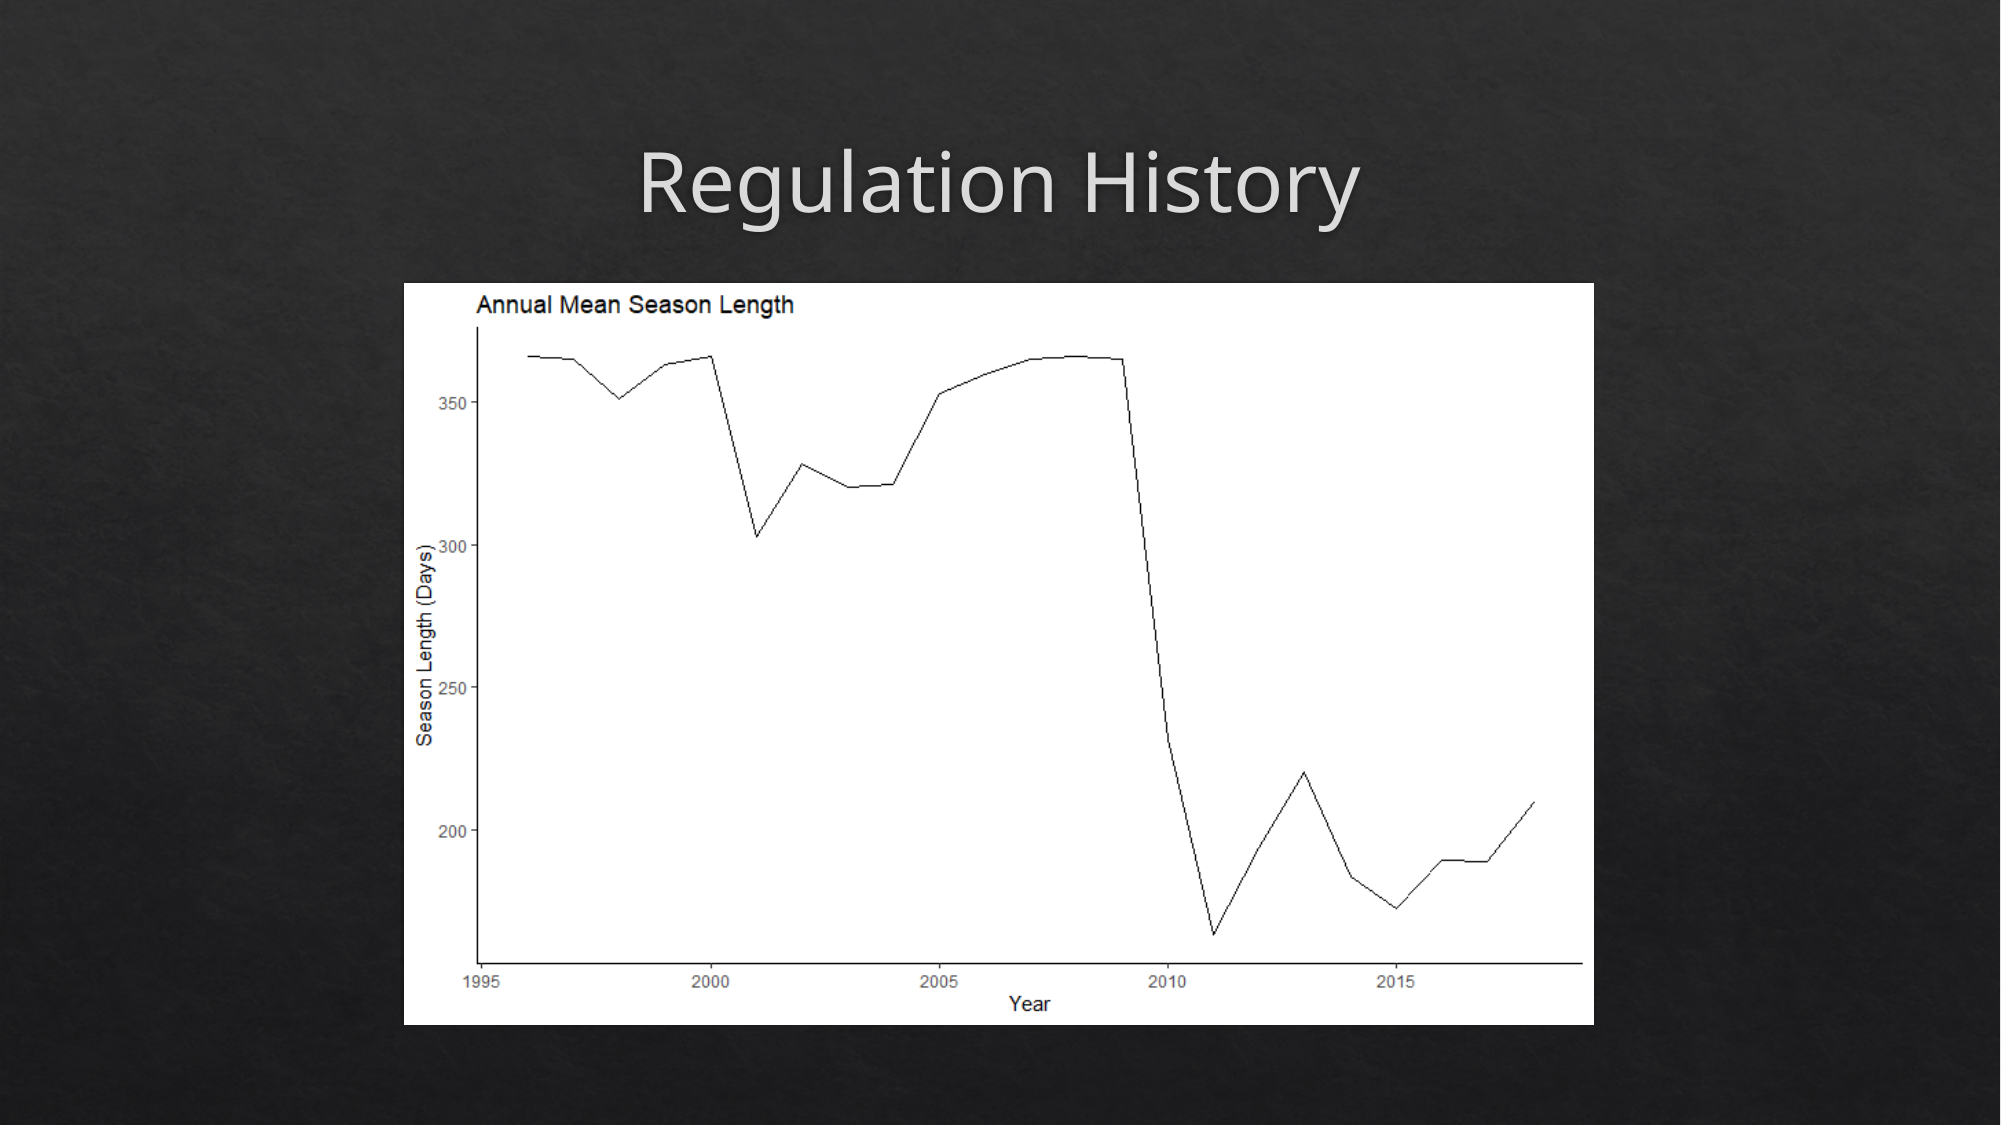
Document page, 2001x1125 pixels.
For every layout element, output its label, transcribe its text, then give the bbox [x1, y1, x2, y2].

title Regulation History [149, 99, 1849, 260]
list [404, 283, 1595, 1026]
